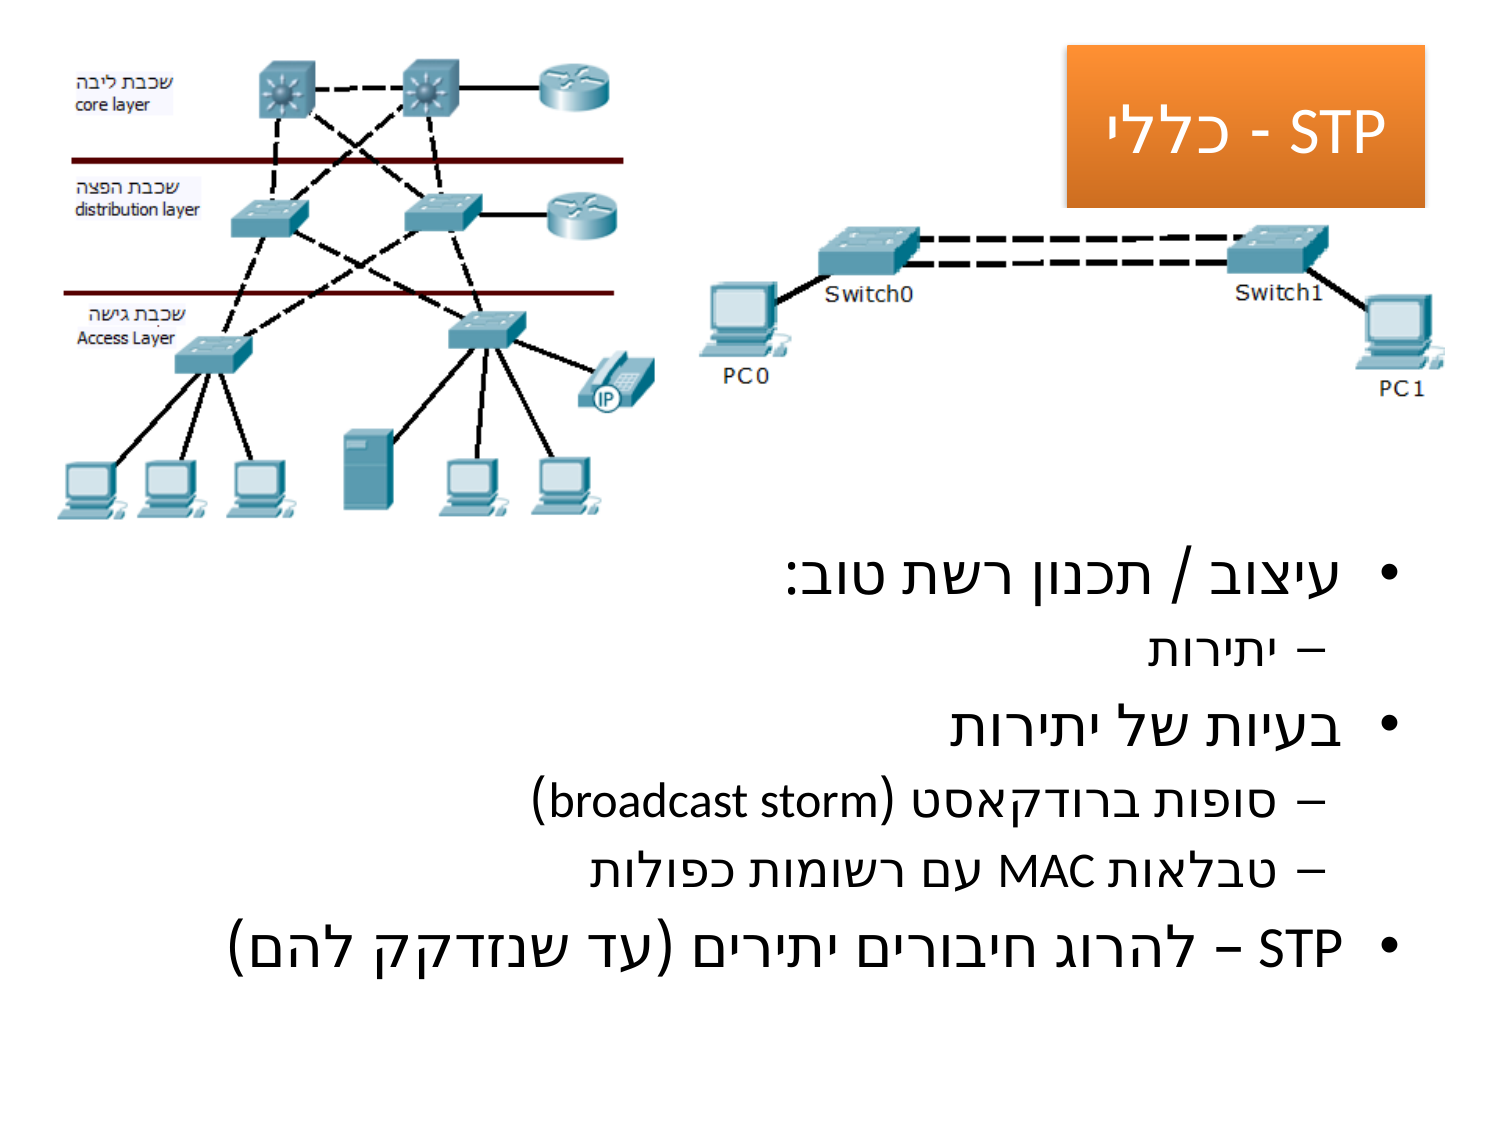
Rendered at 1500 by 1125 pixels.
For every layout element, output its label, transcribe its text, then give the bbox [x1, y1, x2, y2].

picture [690, 207, 1445, 409]
picture [52, 42, 669, 526]
list עיצוב / תכנון רשת טוב: יתירות בעיות של יתירות סופות ברודקאסט (broadcast storm) טבלאות MAC עם רשומות כפולות STP – להרוג חיבורים יתירים (עד שנזדקק להם) [64, 528, 1415, 1108]
title STP - כללי [1067, 45, 1425, 206]
